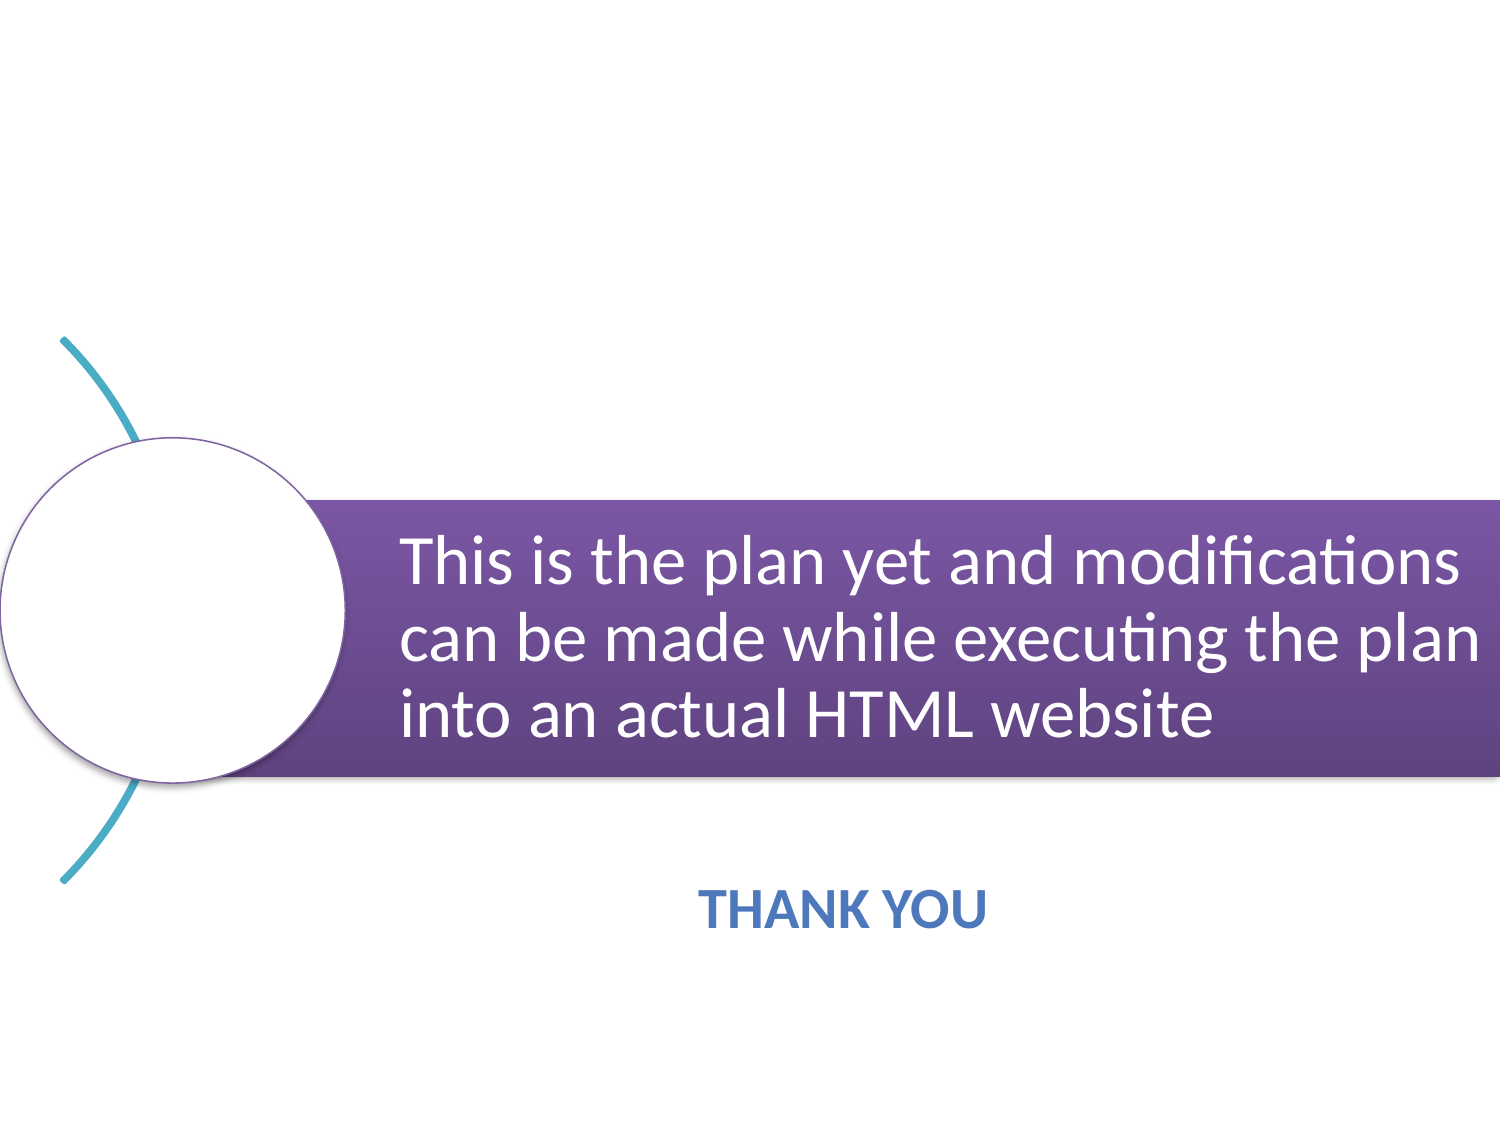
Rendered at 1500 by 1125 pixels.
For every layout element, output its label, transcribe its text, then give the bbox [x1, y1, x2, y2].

text_box Thank you [437, 905, 1250, 948]
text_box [0, 324, 1500, 896]
